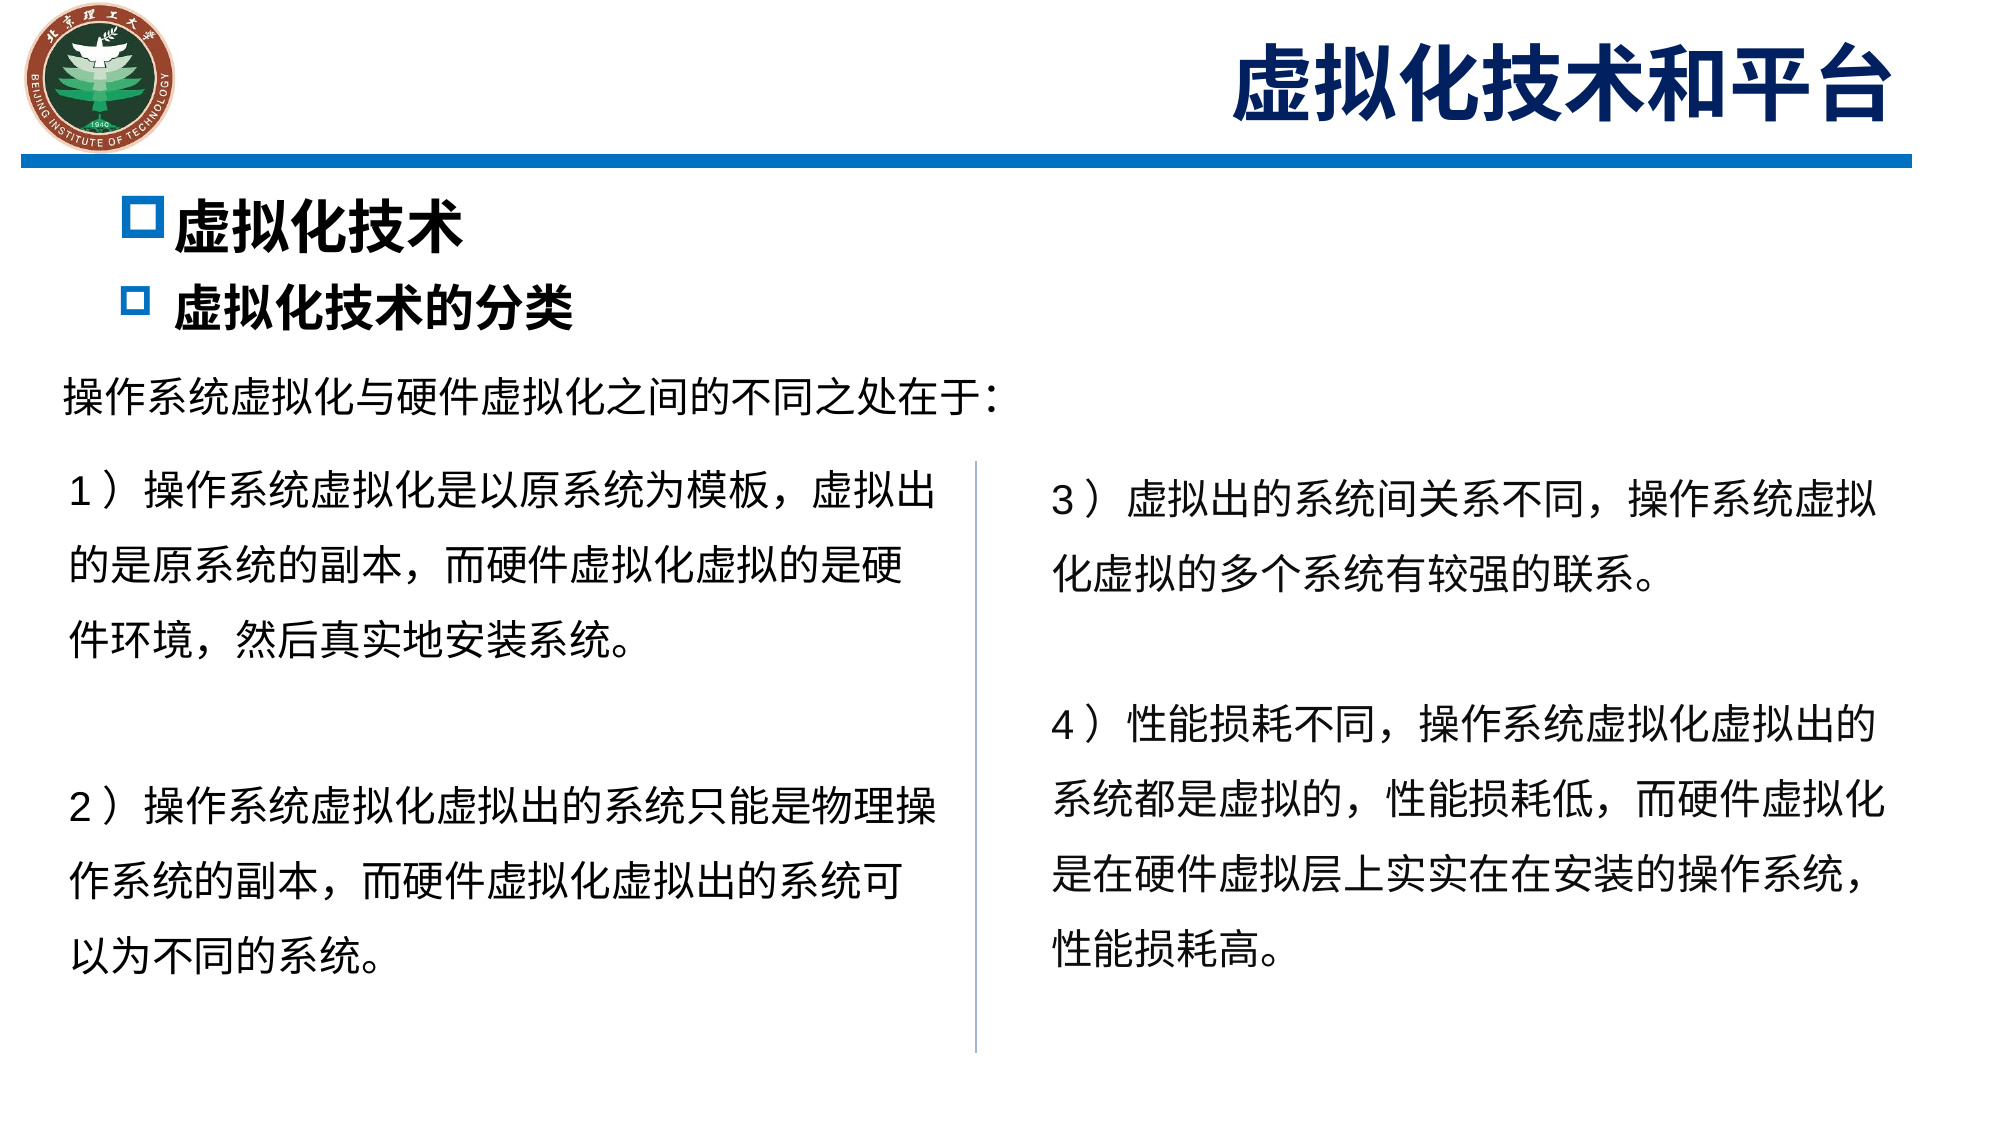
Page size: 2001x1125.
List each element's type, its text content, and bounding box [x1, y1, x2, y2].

text_box 1）操作系统虚拟化是以原系统为模板，虚拟出的是原系统的副本，而硬件虚拟化虚拟的是硬件环境，然后真实地安装系统。 2）操作系统虚拟化虚拟出的系统只能是物理操作系统的副本，而硬件虚拟化虚拟出的系统可以为不同的系统。 [48, 429, 965, 1104]
text_box 虚拟化技术 [102, 182, 480, 268]
text_box 虚拟化技术和平台 [962, 51, 1912, 139]
text_box 3）虚拟出的系统间关系不同，操作系统虚拟化虚拟的多个系统有较强的联系。 4）性能损耗不同，操作系统虚拟化虚拟出的系统都是虚拟的，性能损耗低，而硬件虚拟化是在硬件虚拟层上实实在在安装的操作系统，性能损耗高。 [1036, 440, 1912, 981]
text_box 虚拟化技术的分类 [102, 268, 589, 338]
text_box [21, 154, 1912, 168]
text_box 操作系统虚拟化与硬件虚拟化之间的不同之处在于： [48, 338, 1261, 429]
picture [21, 0, 178, 156]
